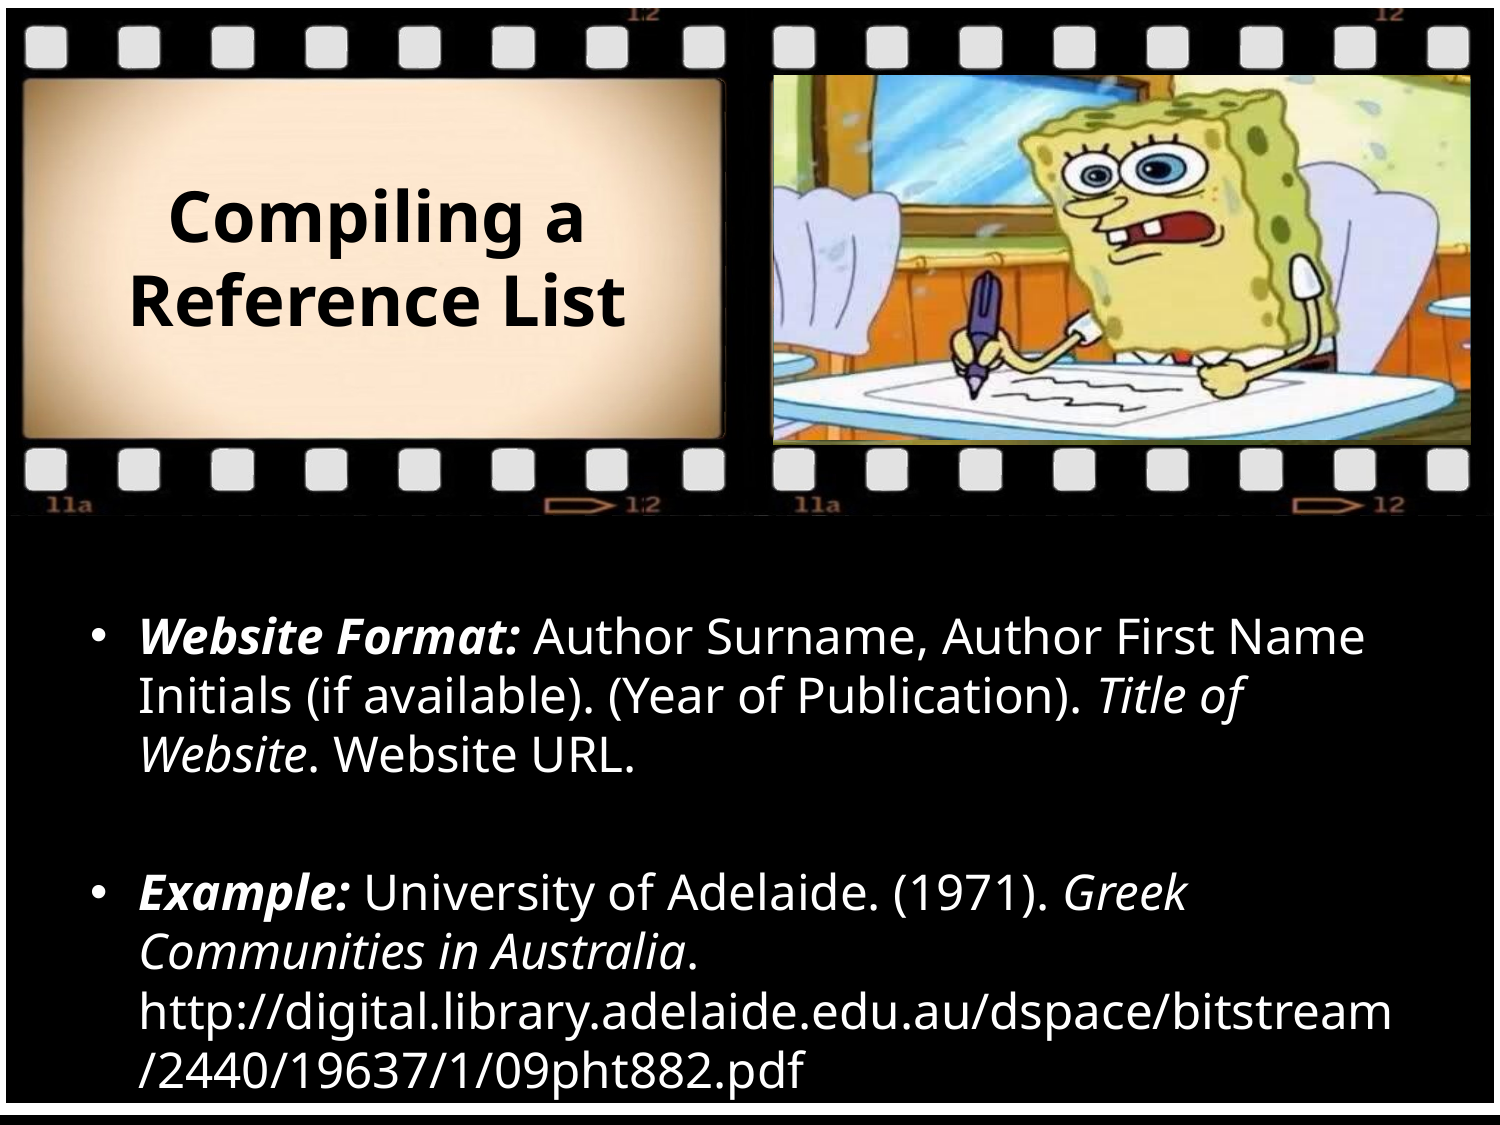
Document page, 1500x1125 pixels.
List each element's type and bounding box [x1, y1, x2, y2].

picture [0, 0, 1500, 516]
text_box [0, 524, 1500, 1110]
